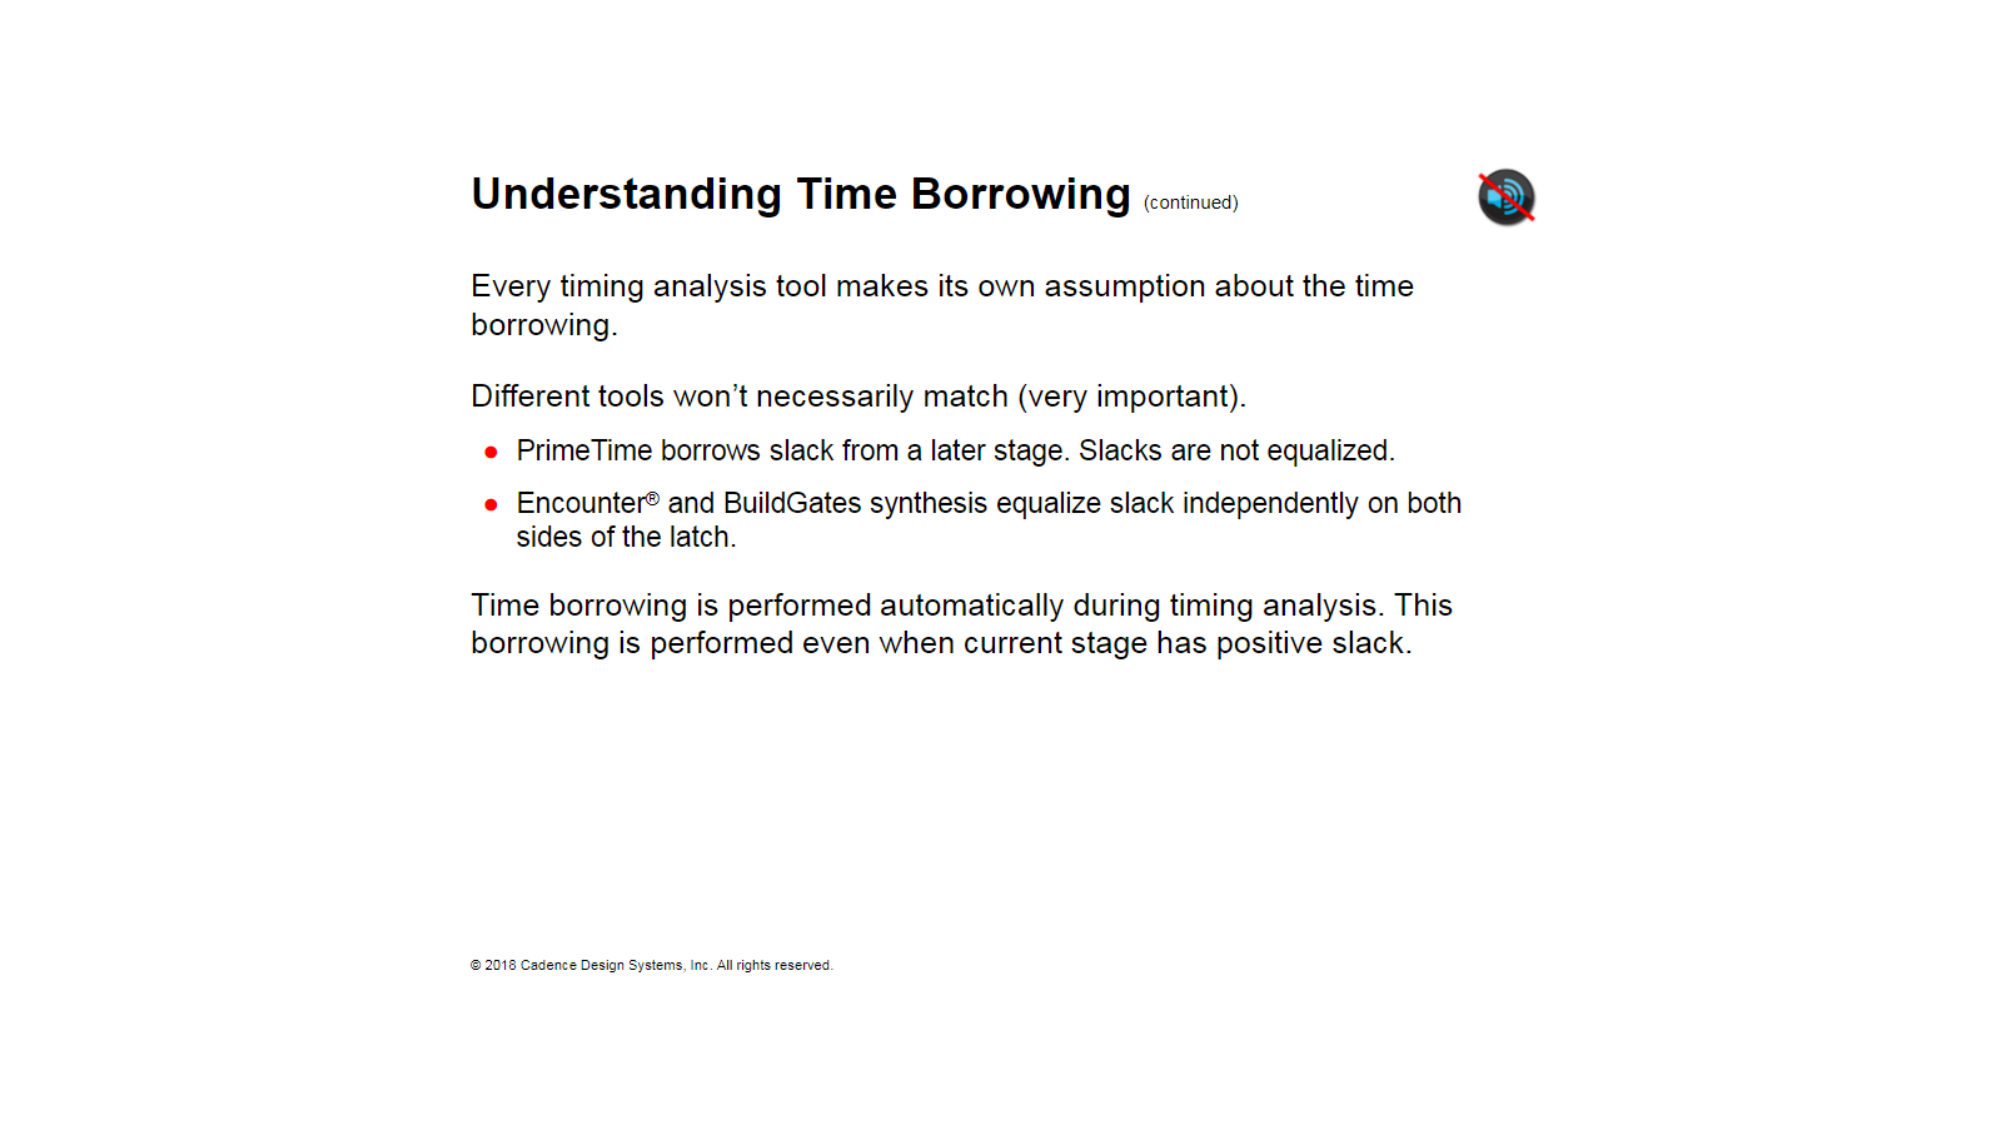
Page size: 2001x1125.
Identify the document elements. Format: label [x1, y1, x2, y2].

picture [437, 140, 1563, 985]
